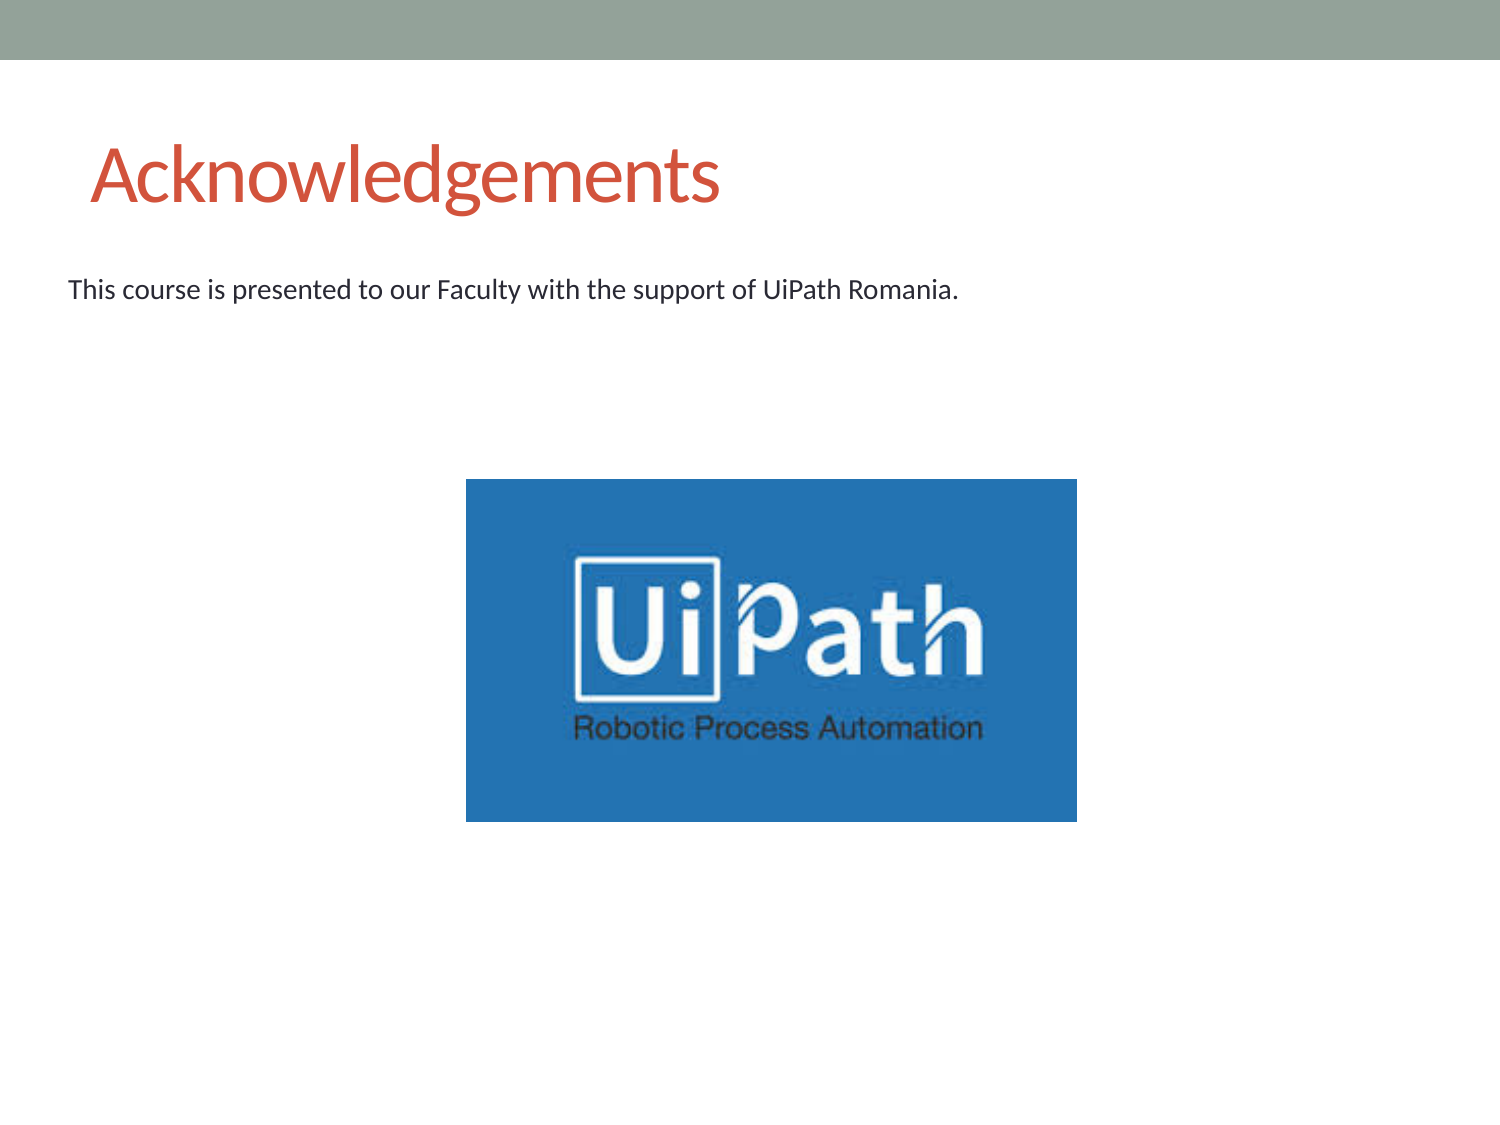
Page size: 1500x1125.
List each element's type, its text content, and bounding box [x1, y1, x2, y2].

title Acknowledgements [75, 87, 1425, 250]
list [466, 479, 1077, 822]
text_box This course is presented to our Faculty with the support of UiPath Romania. [53, 262, 1471, 1063]
